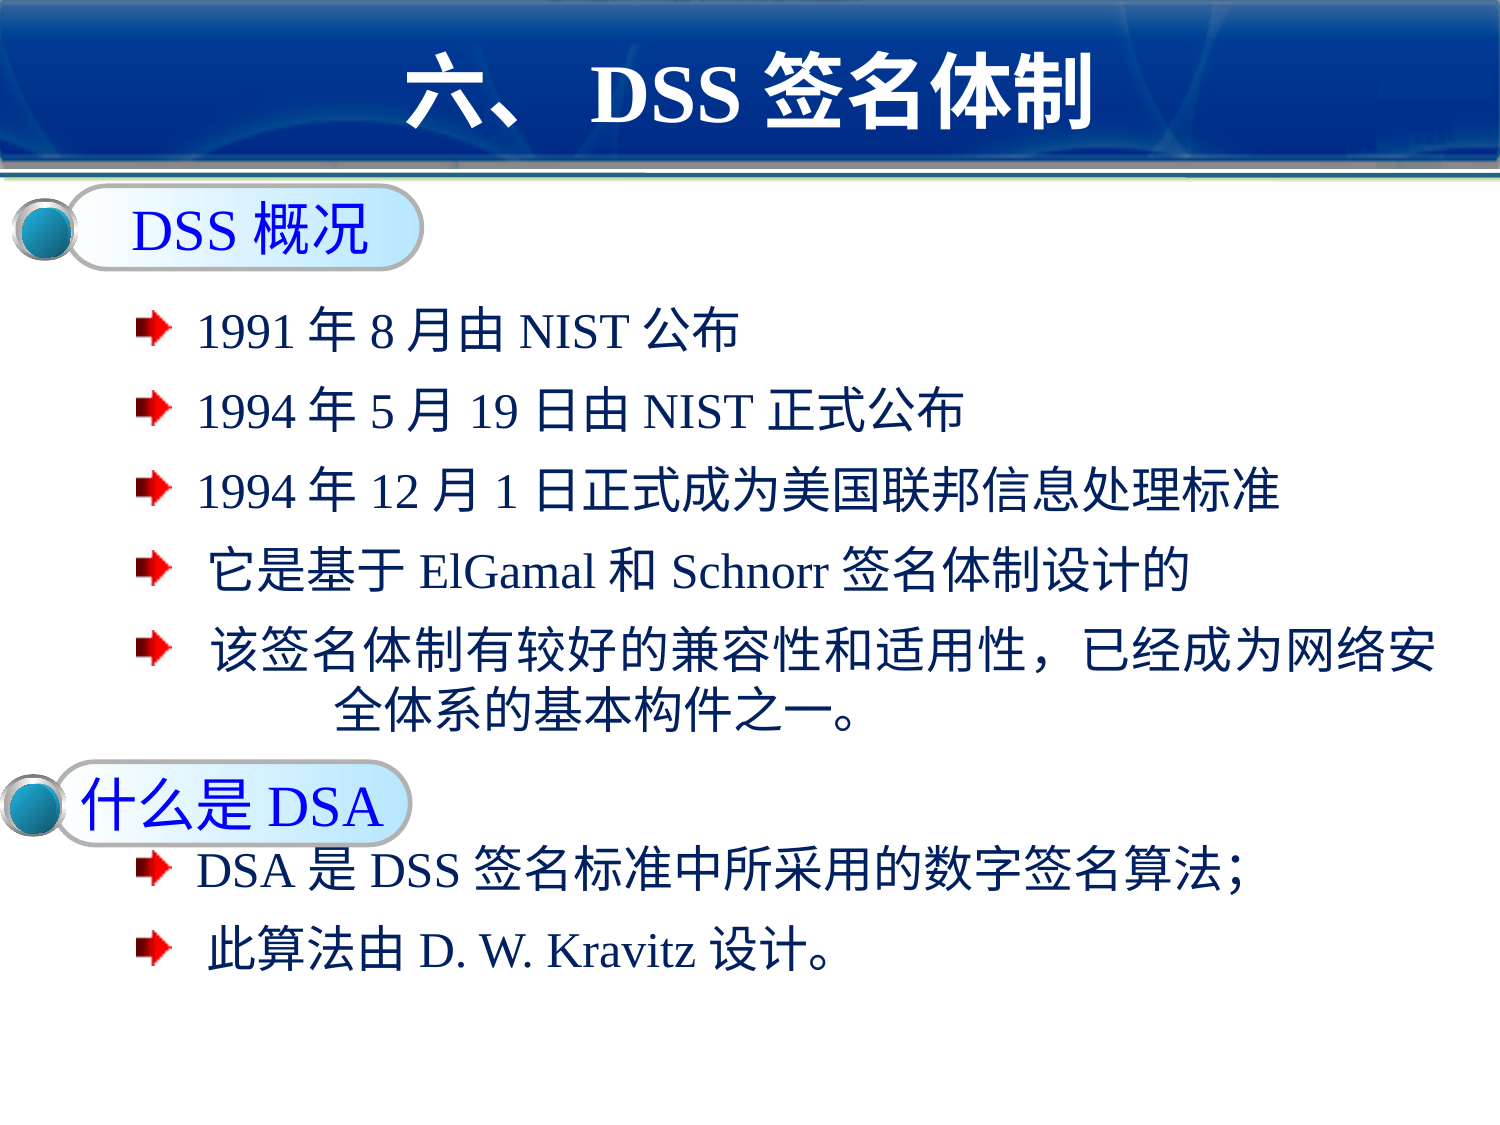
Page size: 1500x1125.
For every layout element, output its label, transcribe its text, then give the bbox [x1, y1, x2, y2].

picture [136, 850, 172, 886]
title 六、DSS签名体制 [0, 46, 1500, 132]
picture [136, 310, 172, 346]
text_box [11, 185, 423, 270]
picture [136, 930, 172, 966]
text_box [0, 761, 411, 846]
text_box 1991年8月由NIST公布 1994年5月19日由NIST正式公布 1994年12月1日正式成为美国联邦信息处理标准 它是基于ElGamal和Schnorr签名体制设计的 该签名体制有较好的兼容性和适用性，已经成为网络安 全体系的基本构件之一。 DSA是DSS签名标准中所采用的数字签名算法； 此算法由D. W. Kravitz设计。 [46, 210, 1453, 1062]
picture [136, 550, 172, 586]
picture [136, 390, 172, 426]
picture [136, 470, 172, 506]
picture [136, 630, 172, 666]
